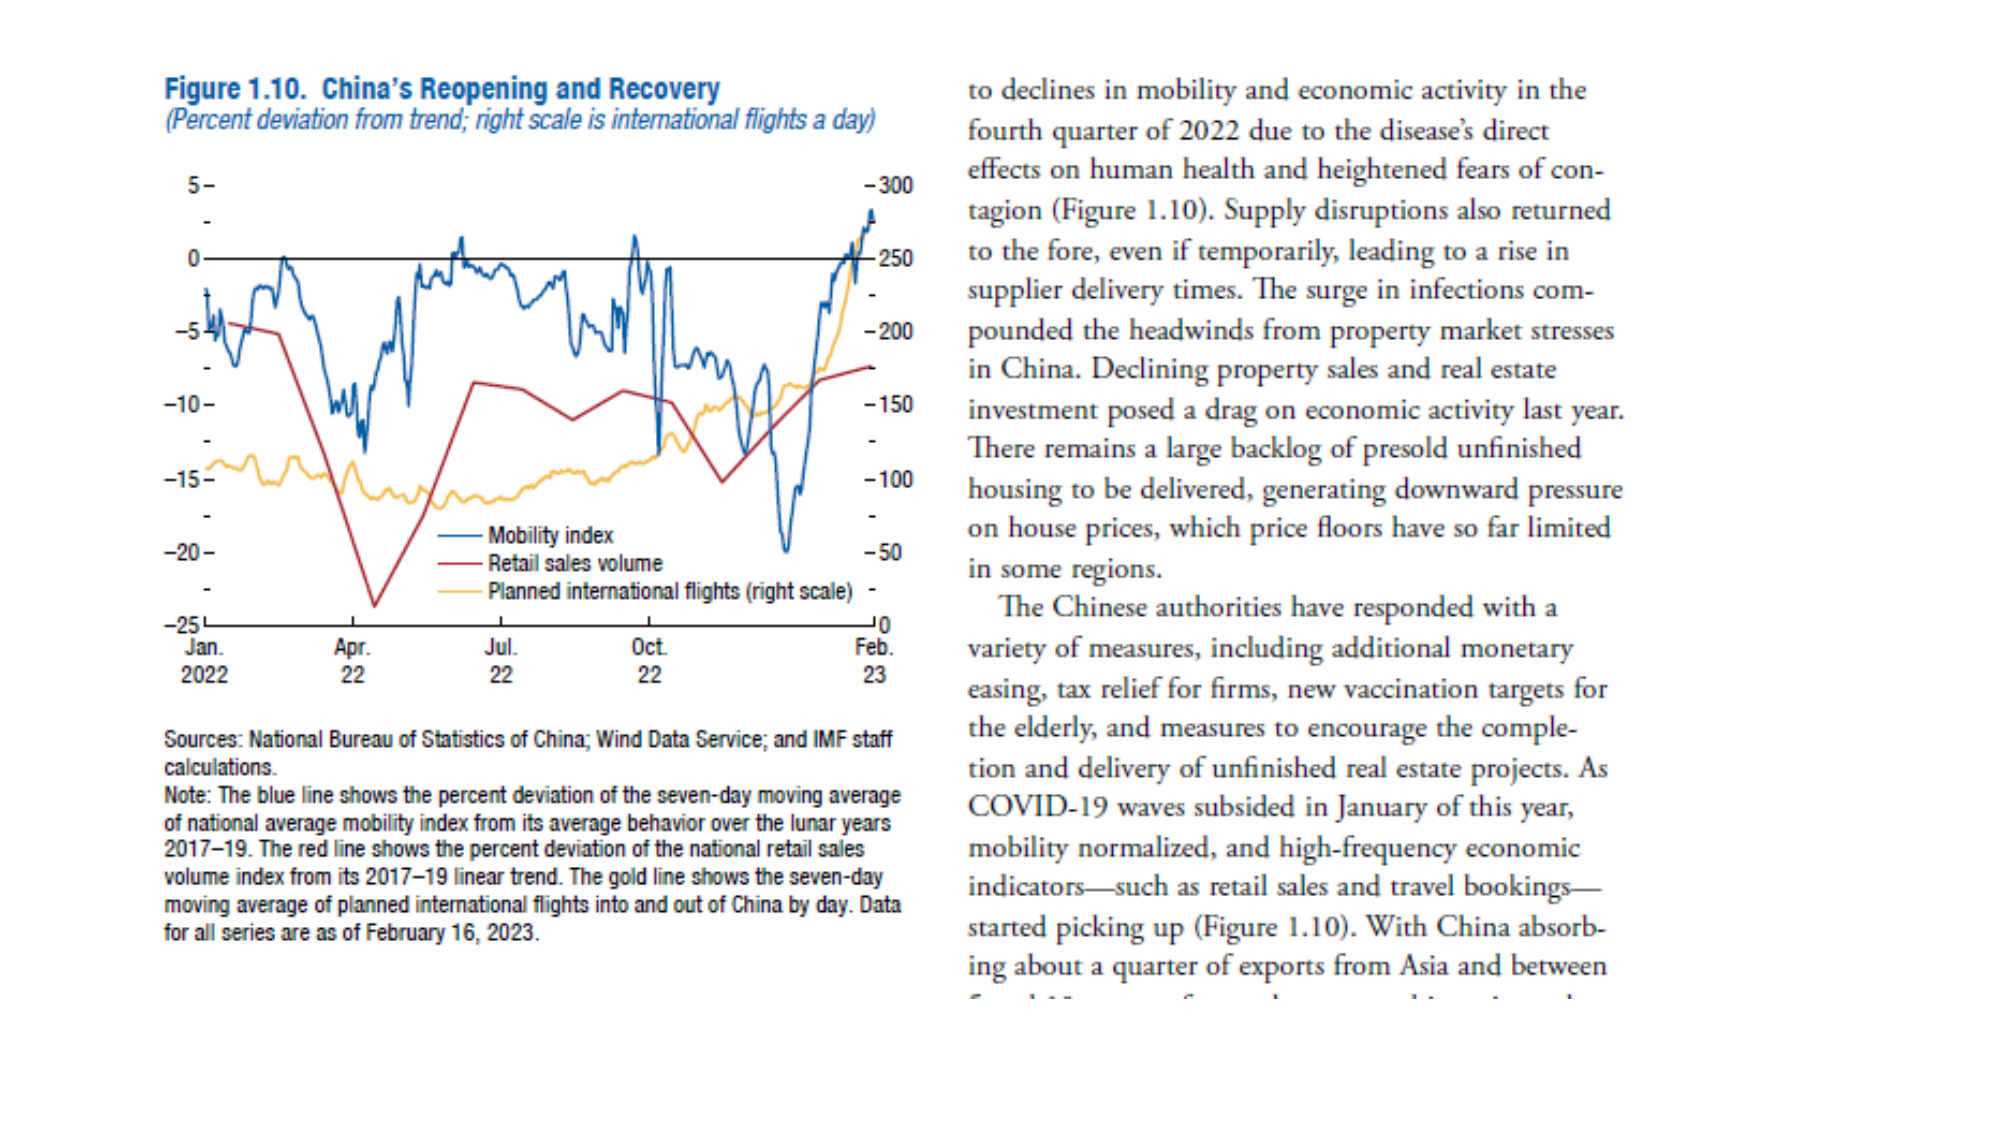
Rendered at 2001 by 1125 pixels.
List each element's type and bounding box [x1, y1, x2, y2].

picture [140, 48, 1730, 999]
